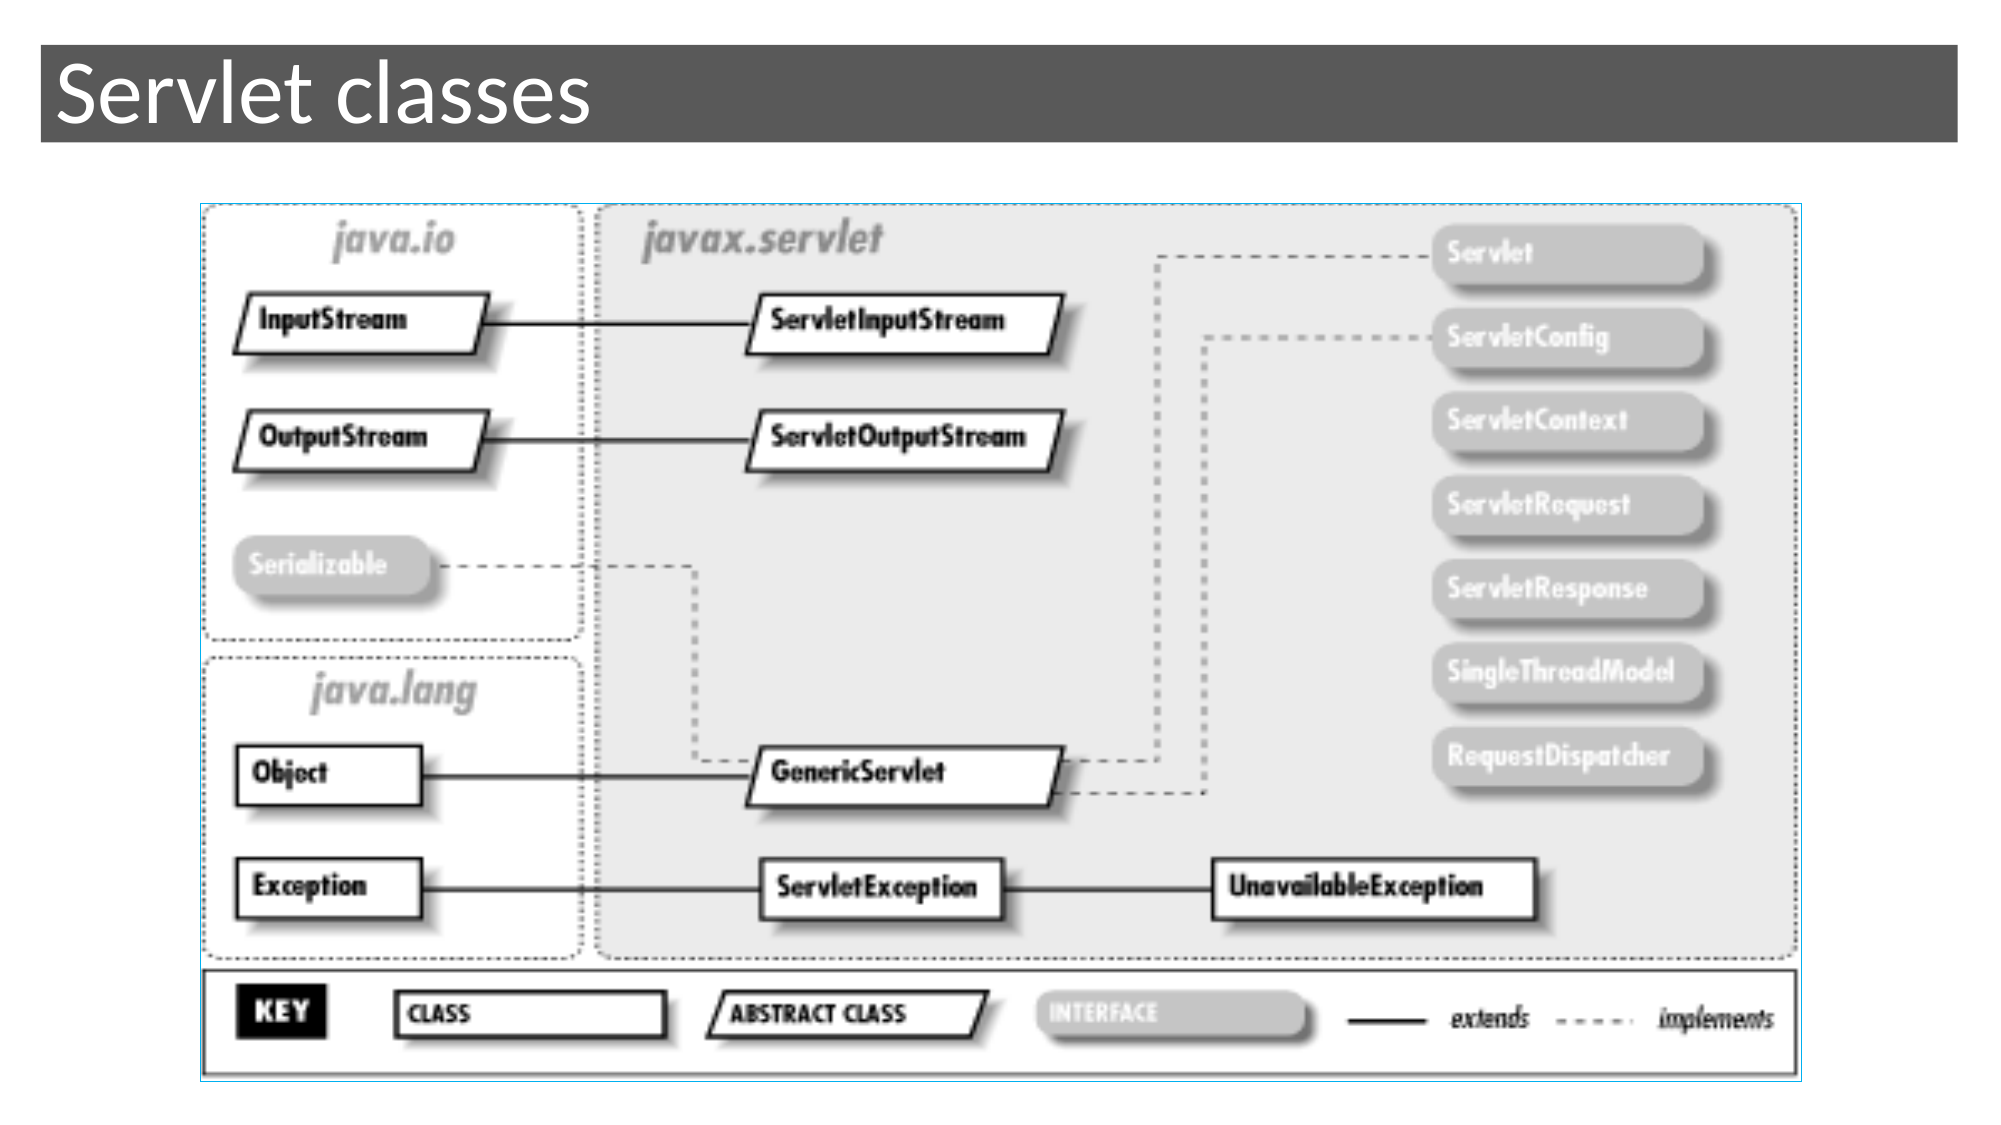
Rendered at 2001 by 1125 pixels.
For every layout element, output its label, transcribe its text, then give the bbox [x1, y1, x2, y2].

title Servlet classes [40, 44, 1958, 143]
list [200, 203, 1802, 1082]
